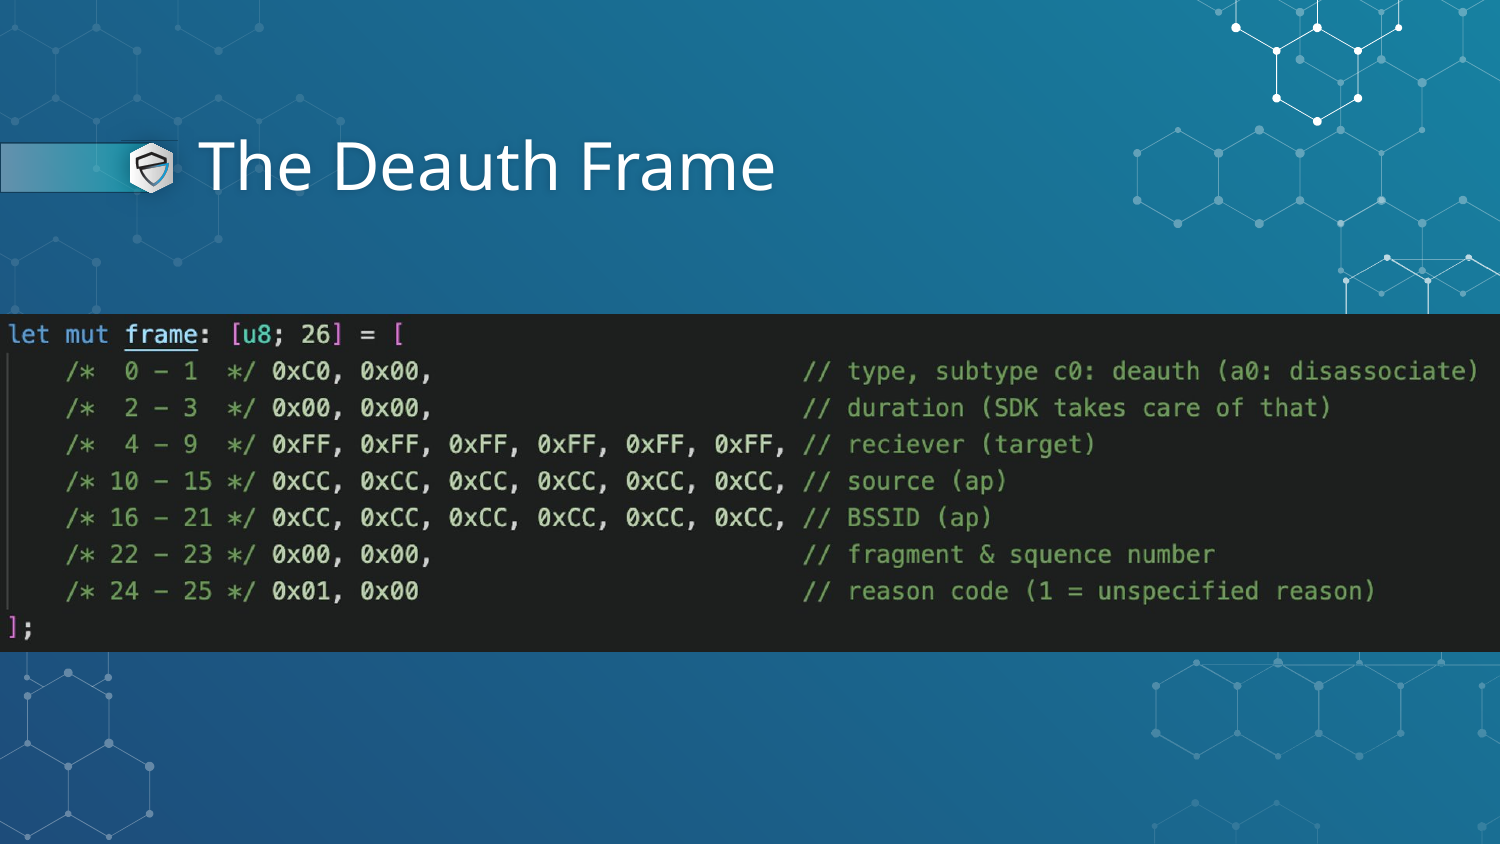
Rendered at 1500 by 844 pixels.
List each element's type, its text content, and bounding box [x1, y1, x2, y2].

picture [121, 140, 178, 198]
title The Deauth Frame [198, 140, 1302, 198]
picture [0, 314, 1500, 653]
